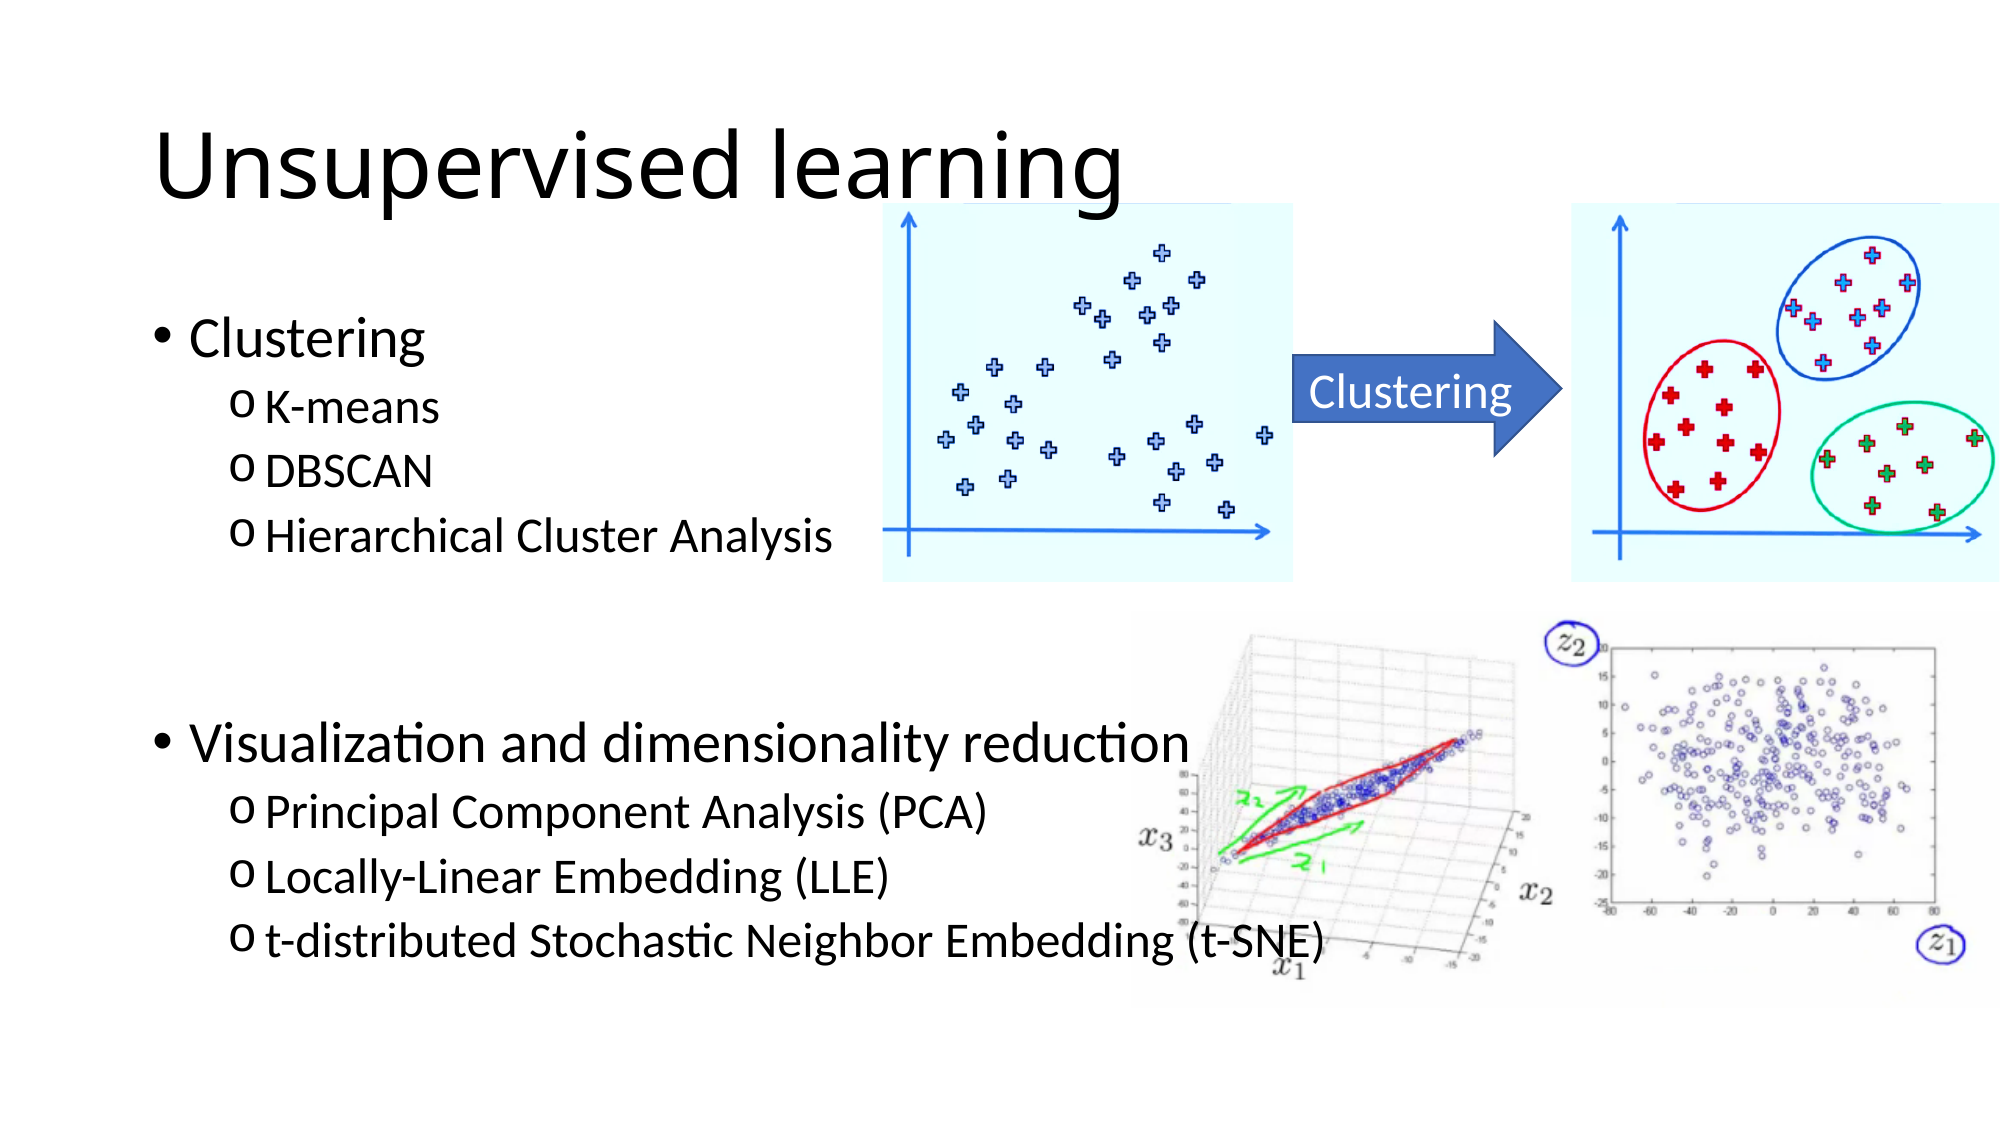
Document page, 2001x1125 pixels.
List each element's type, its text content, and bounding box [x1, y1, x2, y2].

picture [1131, 611, 2000, 1008]
picture [1571, 203, 2000, 582]
title Unsupervised learning [137, 59, 1863, 278]
picture [882, 203, 1294, 582]
text_box Clustering [1294, 319, 1563, 458]
list Clustering K-means DBSCAN Hierarchical Cluster Analysis Visualization and dimensionality reduction Principal Component Analysis (PCA) Locally-Linear Embedding (LLE) t-distributed Stochastic Neighbor Embedding (t-SNE) [137, 299, 1863, 1014]
